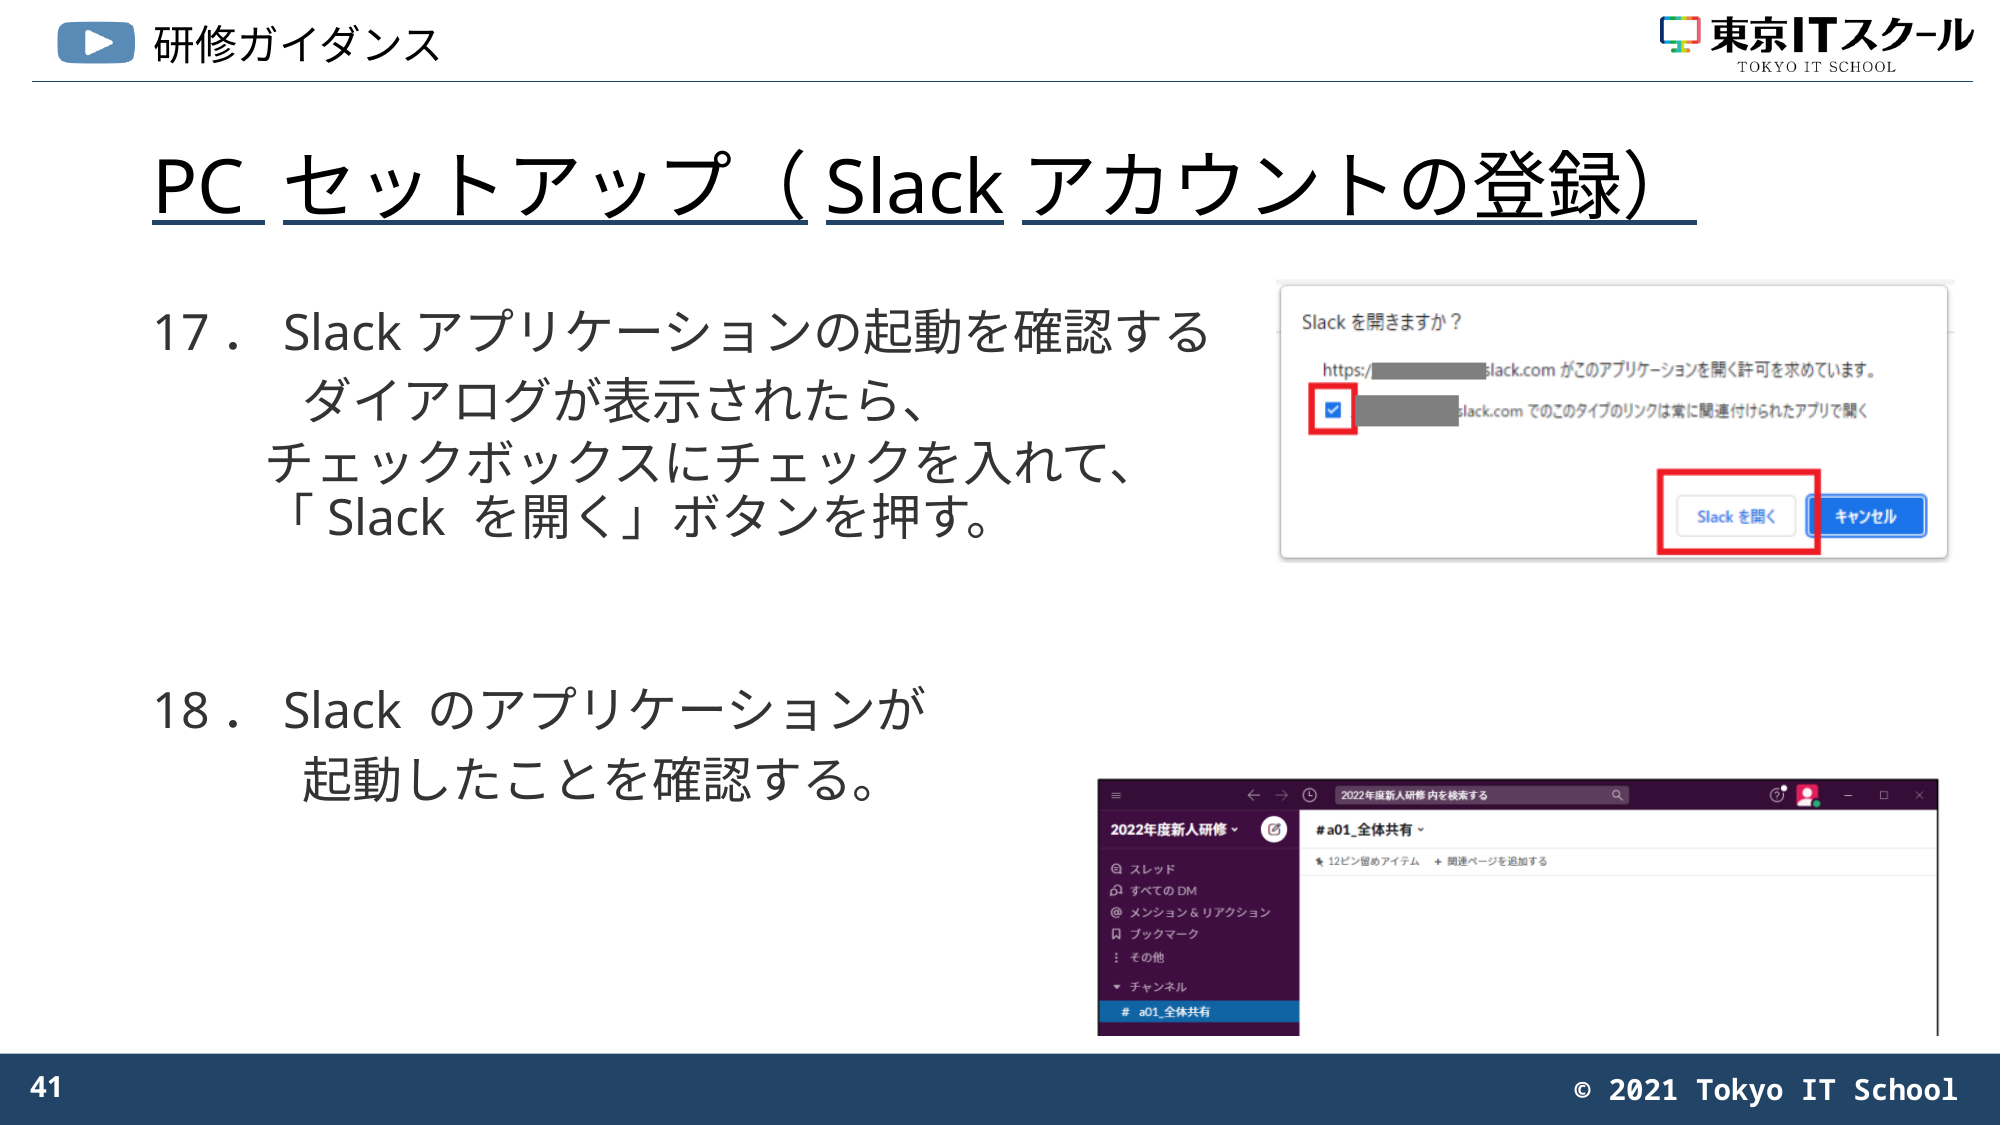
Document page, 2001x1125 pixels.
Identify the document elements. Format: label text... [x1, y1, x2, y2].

slide_number 41 [15, 1058, 466, 1119]
picture [1660, 16, 1974, 72]
title PC セットアップ（Slackアカウントの登録） [137, 102, 1863, 278]
picture [1276, 277, 1955, 563]
picture [1089, 770, 1955, 1036]
text_box 研修ガイダンス [138, 13, 675, 75]
list 17．Slackアプリケーションの起動を確認する ダイアログが表示されたら、 チェックボックスにチェックを入れて、「Slack を開く」ボタンを押す。 18．Slack のアプリケーションが 起動したことを確認する。 [137, 299, 1261, 1014]
